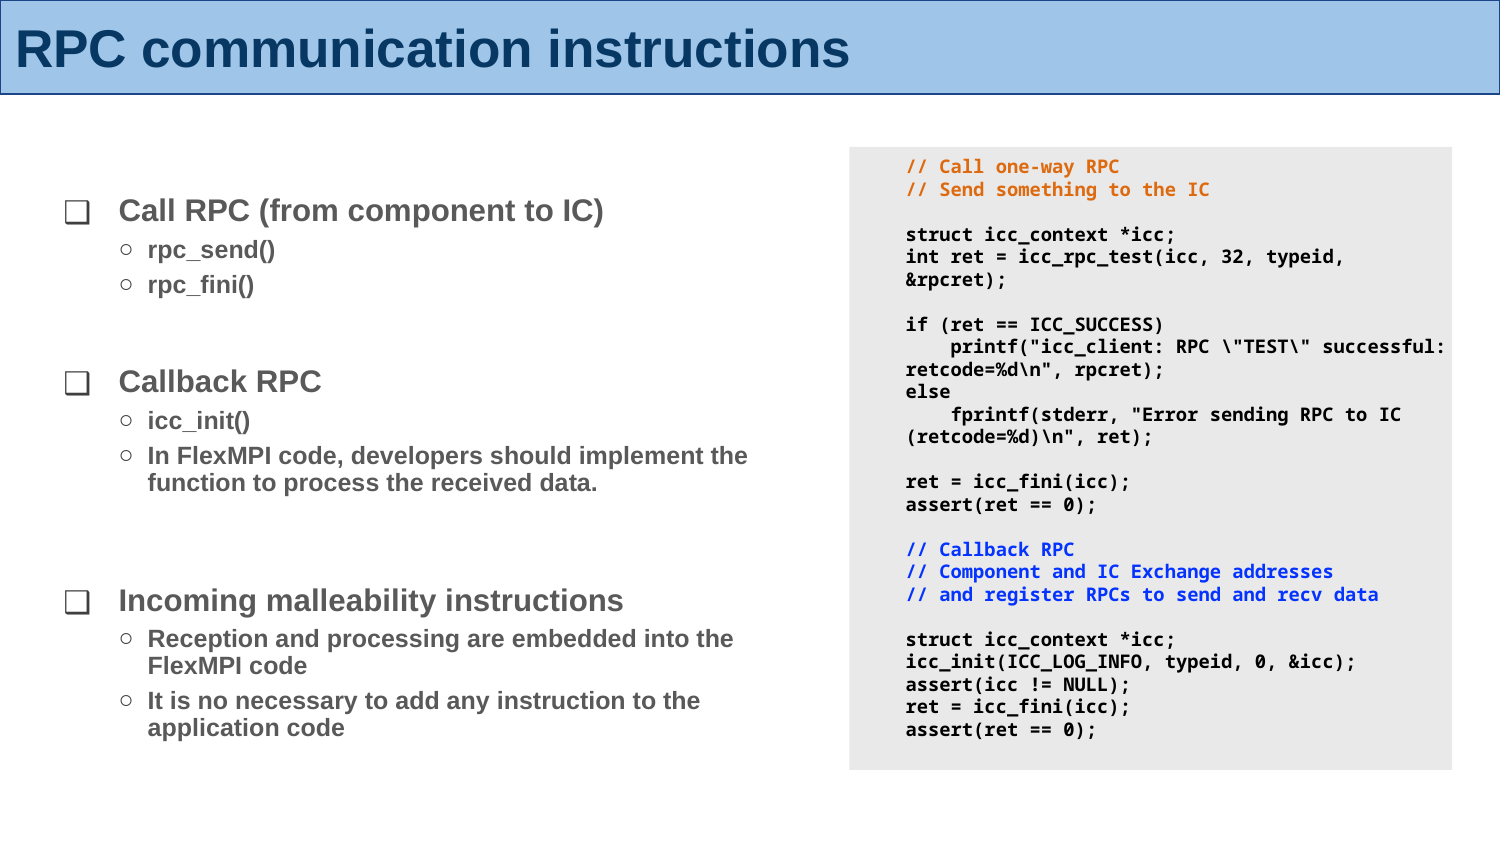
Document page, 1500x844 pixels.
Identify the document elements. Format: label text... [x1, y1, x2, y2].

list Call RPC (from component to IC) rpc_send() rpc_fini() Callback RPC icc_init() In FlexMPI code, developers should implement the function to process the received data. Incoming malleability instructions Reception and processing are embedded into the FlexMPI code It is no necessary to add any instruction to the application code [51, 189, 568, 750]
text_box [573, 83, 1453, 771]
title RPC communication instructions [0, 0, 1500, 94]
